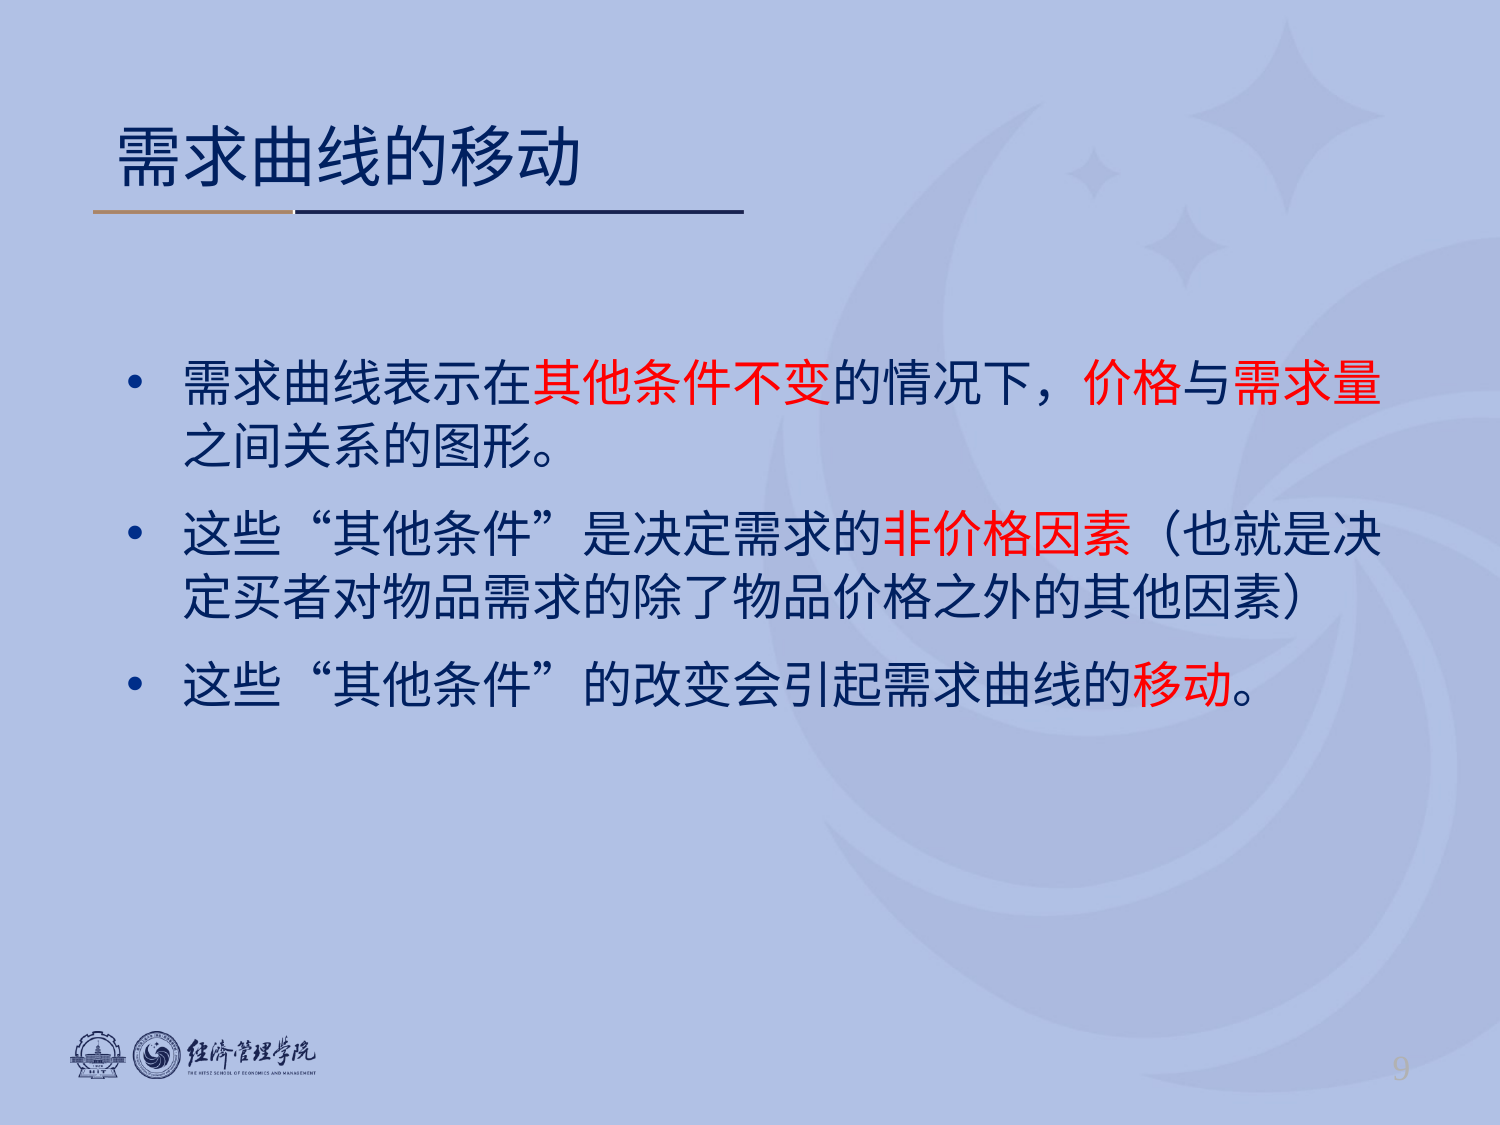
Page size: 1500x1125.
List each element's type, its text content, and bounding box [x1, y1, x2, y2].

picture [0, 0, 1500, 1125]
title 需求曲线的移动 [100, 110, 1420, 200]
list 需求曲线表示在其他条件不变的情况下，价格与需求量之间关系的图形。 这些“其他条件”是决定需求的非价格因素（也就是决定买者对物品需求的除了物品价格之外的其他因素） 这些“其他条件”的改变会引起需求曲线的移动。 [111, 340, 1446, 764]
